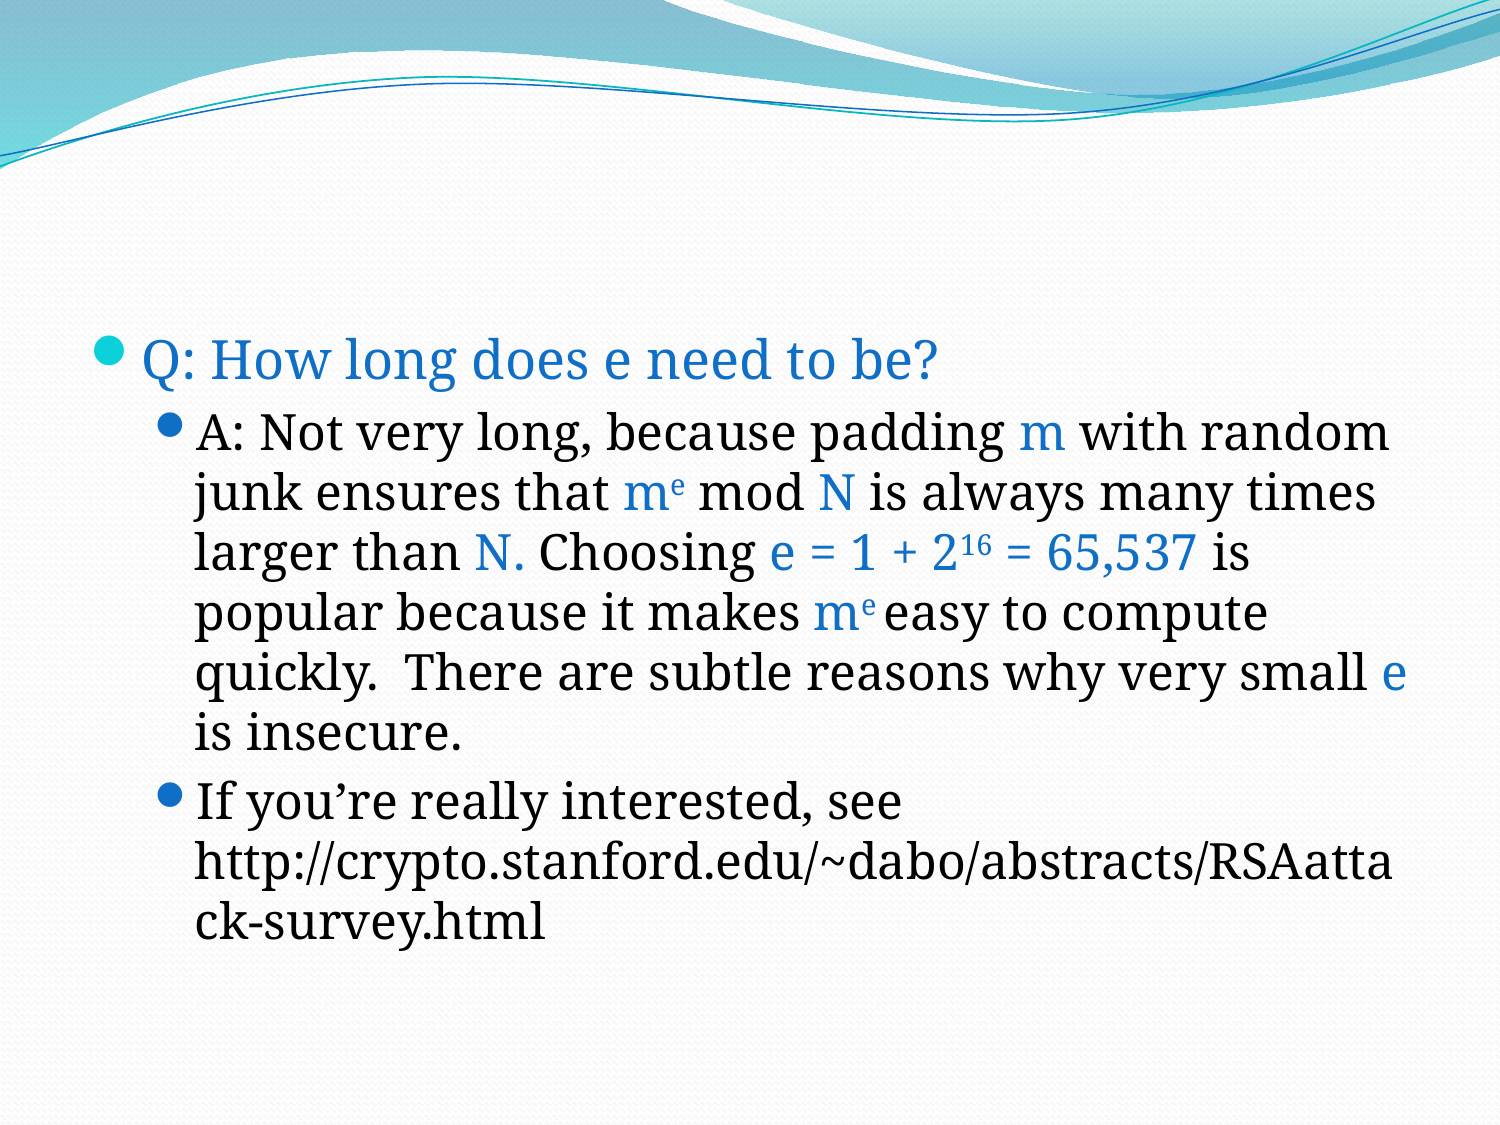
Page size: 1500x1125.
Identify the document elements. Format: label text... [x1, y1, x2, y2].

list Q: How long does e need to be? A: Not very long, because padding m with random junk ensures that me mod N is always many times larger than N. Choosing e = 1 + 216 = 65,537 is popular because it makes me easy to compute quickly. There are subtle reasons why very small e is insecure. If you’re really interested, see http://crypto.stanford.edu/~dabo/abstracts/RSAattack-survey.html [75, 317, 1425, 1038]
